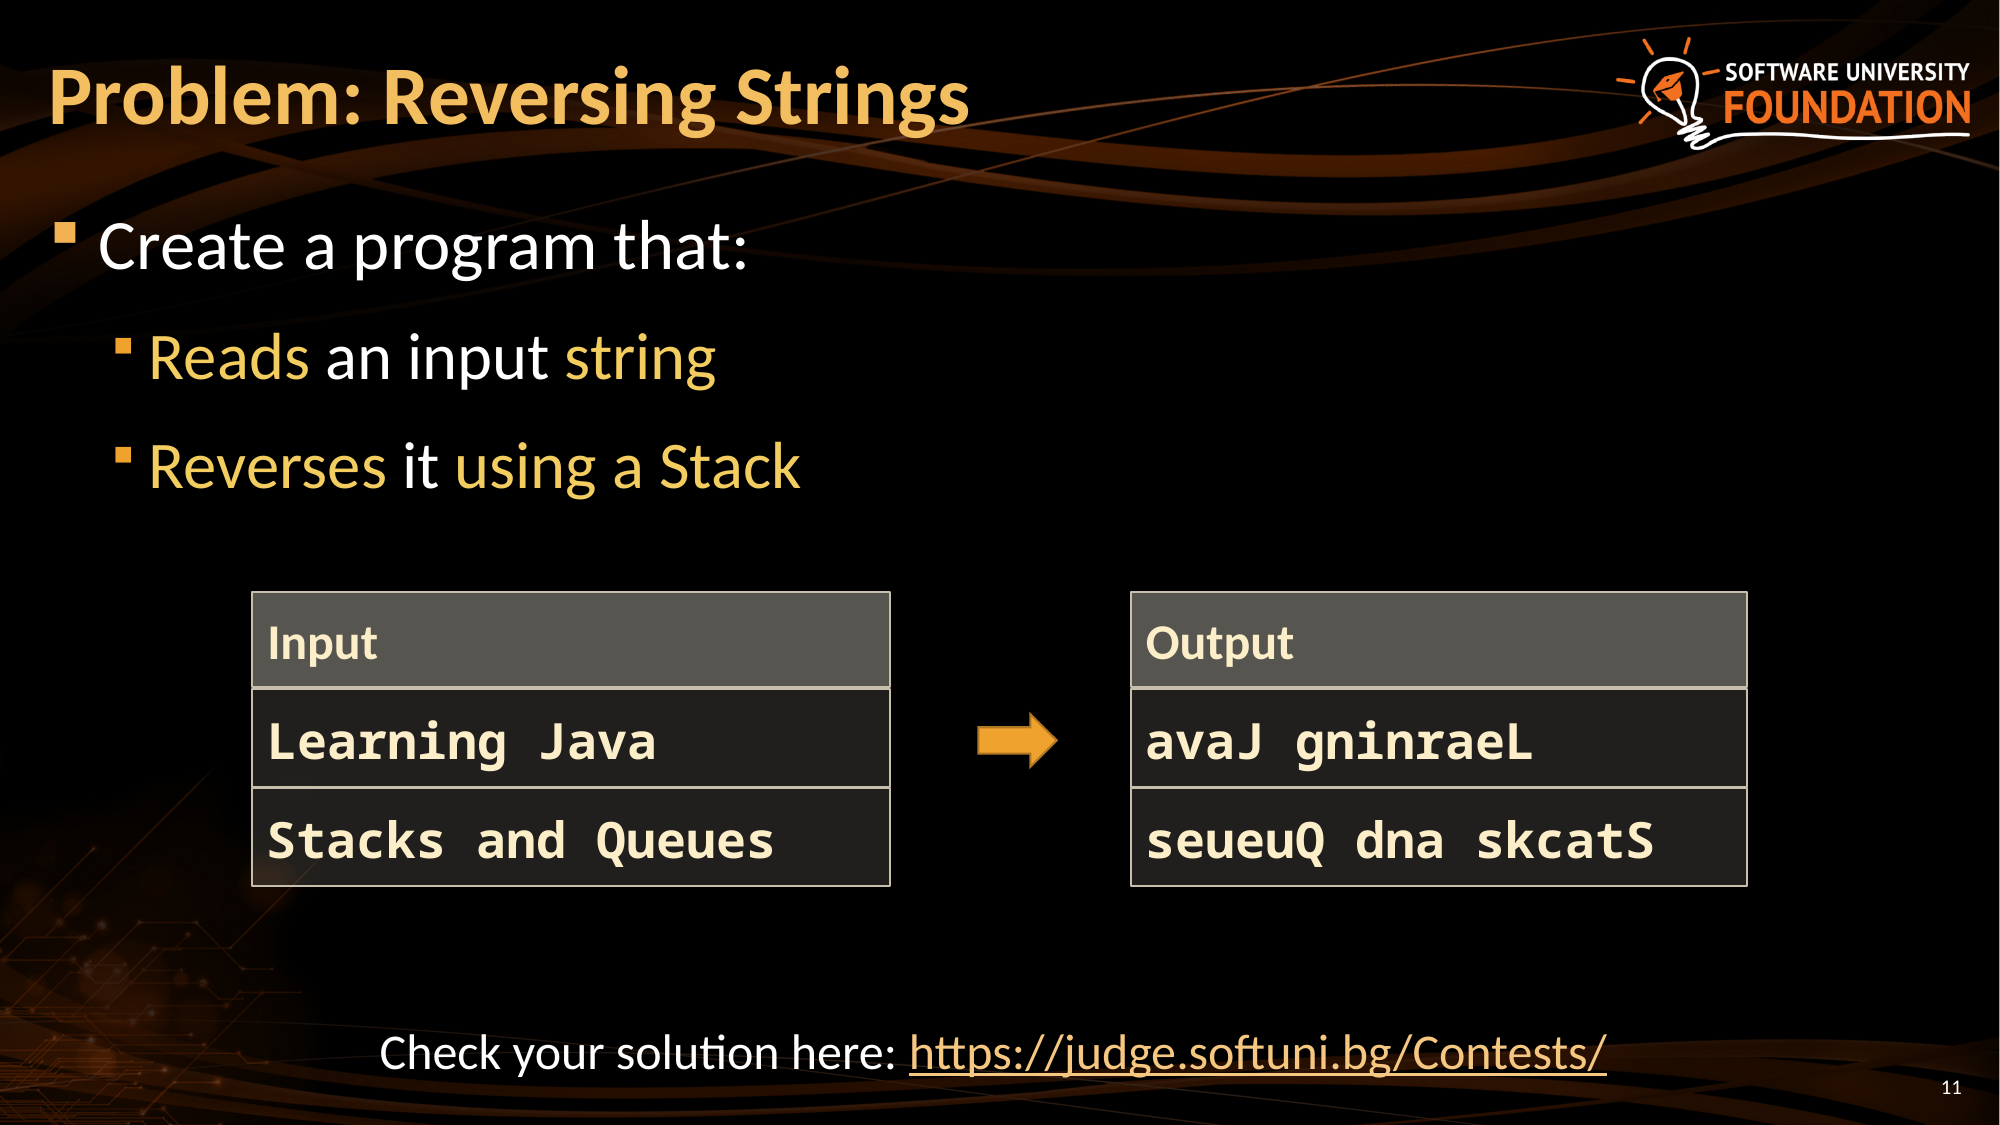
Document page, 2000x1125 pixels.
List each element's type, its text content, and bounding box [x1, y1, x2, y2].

text_box Check your solution here: https://judge.softuni.bg/Contests/ [124, 1011, 1863, 1087]
title Problem: Reversing Strings [30, 6, 1602, 189]
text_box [251, 591, 1748, 888]
picture [0, 0, 2000, 1125]
list Create a program that: Reads an input string Reverses it using a Stack [31, 188, 1968, 1103]
